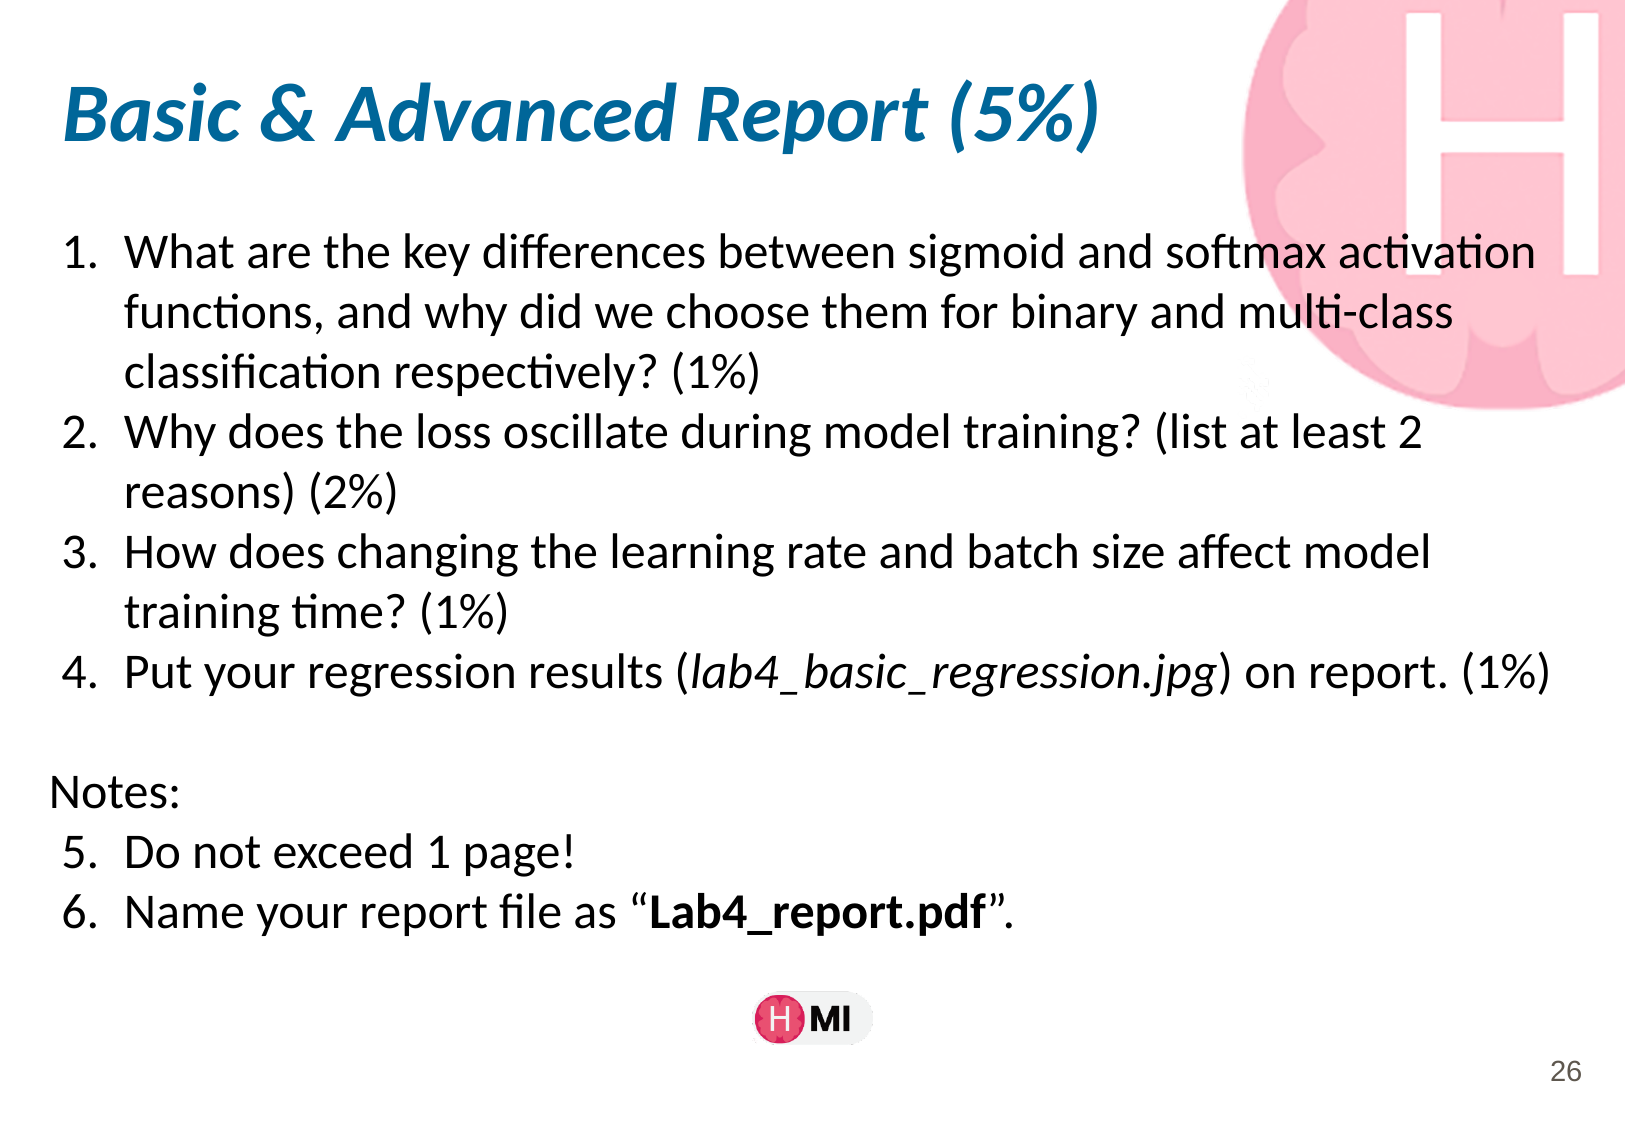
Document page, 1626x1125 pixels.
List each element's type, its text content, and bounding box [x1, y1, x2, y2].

picture [750, 989, 875, 1047]
slide_number 26 [1543, 1046, 1617, 1125]
title Basic & Advanced Report (5%) [62, 57, 1563, 219]
list What are the key differences between sigmoid and softmax activation functions, and why did we choose them for binary and multi-class classification respectively? (1%) Why does the loss oscillate during model training? (list at least 2 reasons) (2%) How does changing the learning rate and batch size affect model training time? (1%) Put your regression results (lab4_basic_regression.jpg) on report. (1%) Notes: Do not exceed 1 page! Name your report file as “Lab4_report.pdf”. [48, 219, 1578, 940]
picture [1237, 0, 1625, 421]
